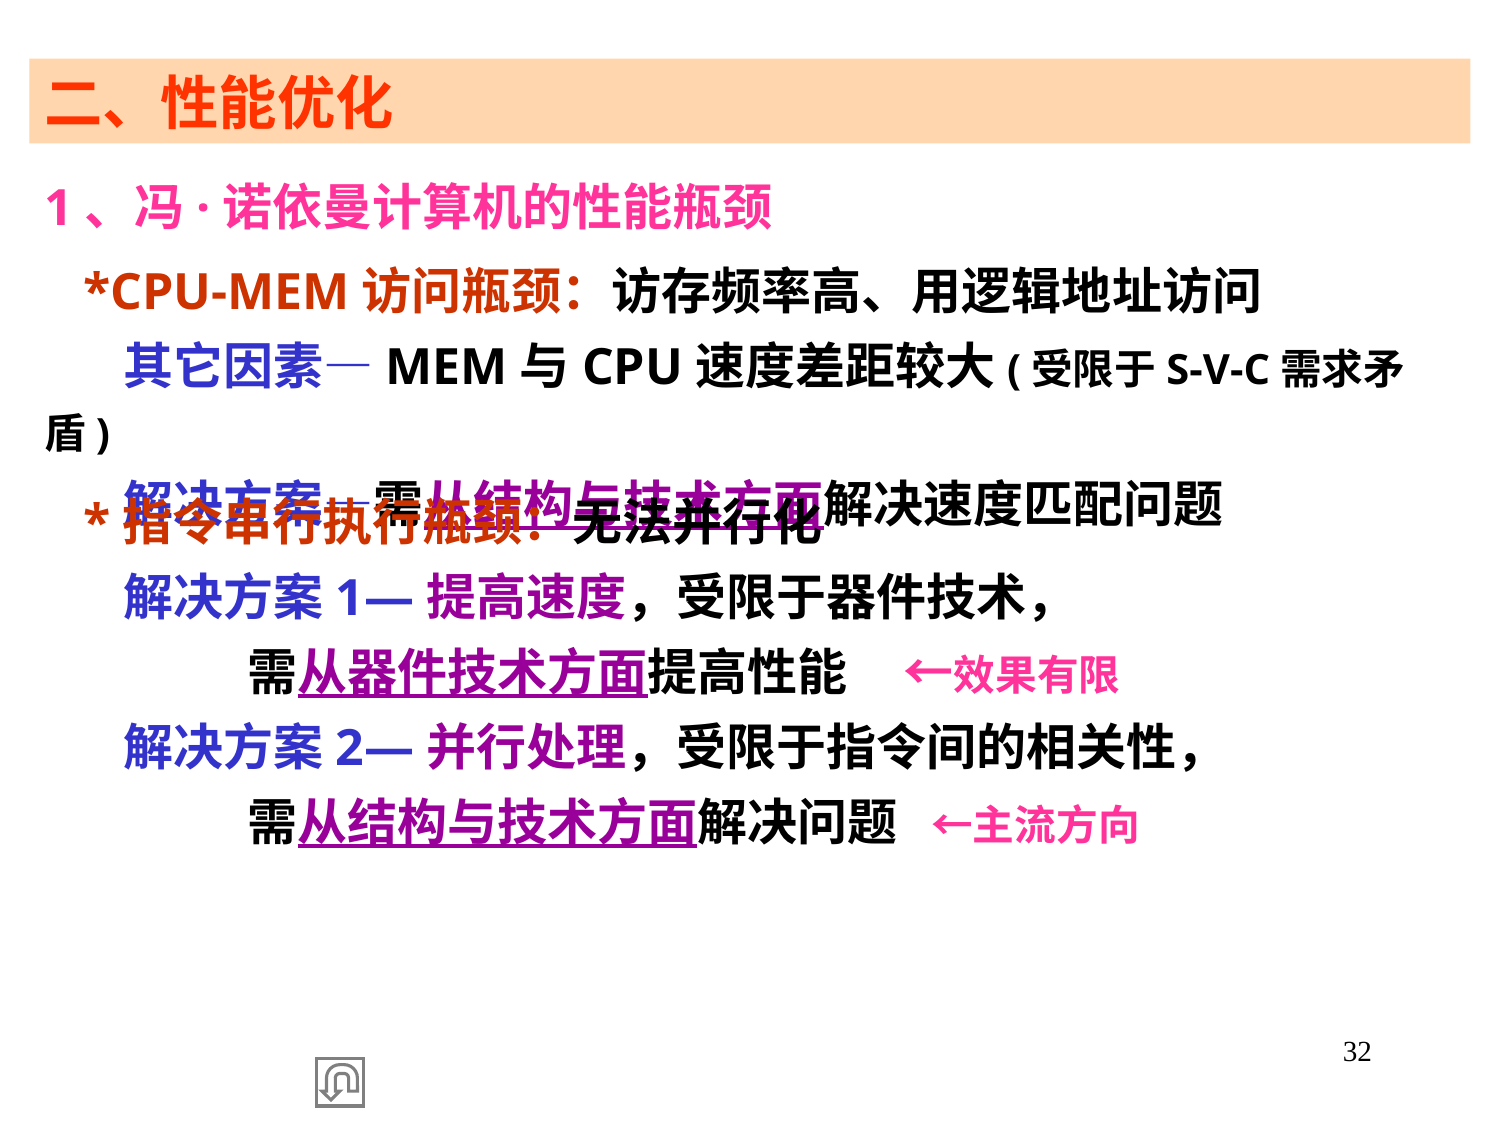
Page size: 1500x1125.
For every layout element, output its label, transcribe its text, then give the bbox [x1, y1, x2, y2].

text_box 1、冯·诺依曼计算机的性能瓶颈 [29, 153, 1471, 237]
slide_number 32 [1074, 1024, 1388, 1101]
text_box *CPU-MEM访问瓶颈：访存频率高、用逻辑地址访问 其它因素—MEM与CPU速度差距较大(受限于S-V-C需求矛盾) 解决方案—需从结构与技术方面解决速度匹配问题 [29, 237, 1471, 467]
text_box *指令串行执行瓶颈：无法并行化 解决方案1—提高速度，受限于器件技术， 需从器件技术方面提高性能 ←效果有限 解决方案2—并行处理，受限于指令间的相关性， 需从结构与技术方面解决问题 ←主流方向 [29, 467, 1471, 858]
text_box [316, 1058, 364, 1106]
text_box 二、性能优化 [29, 58, 1471, 144]
